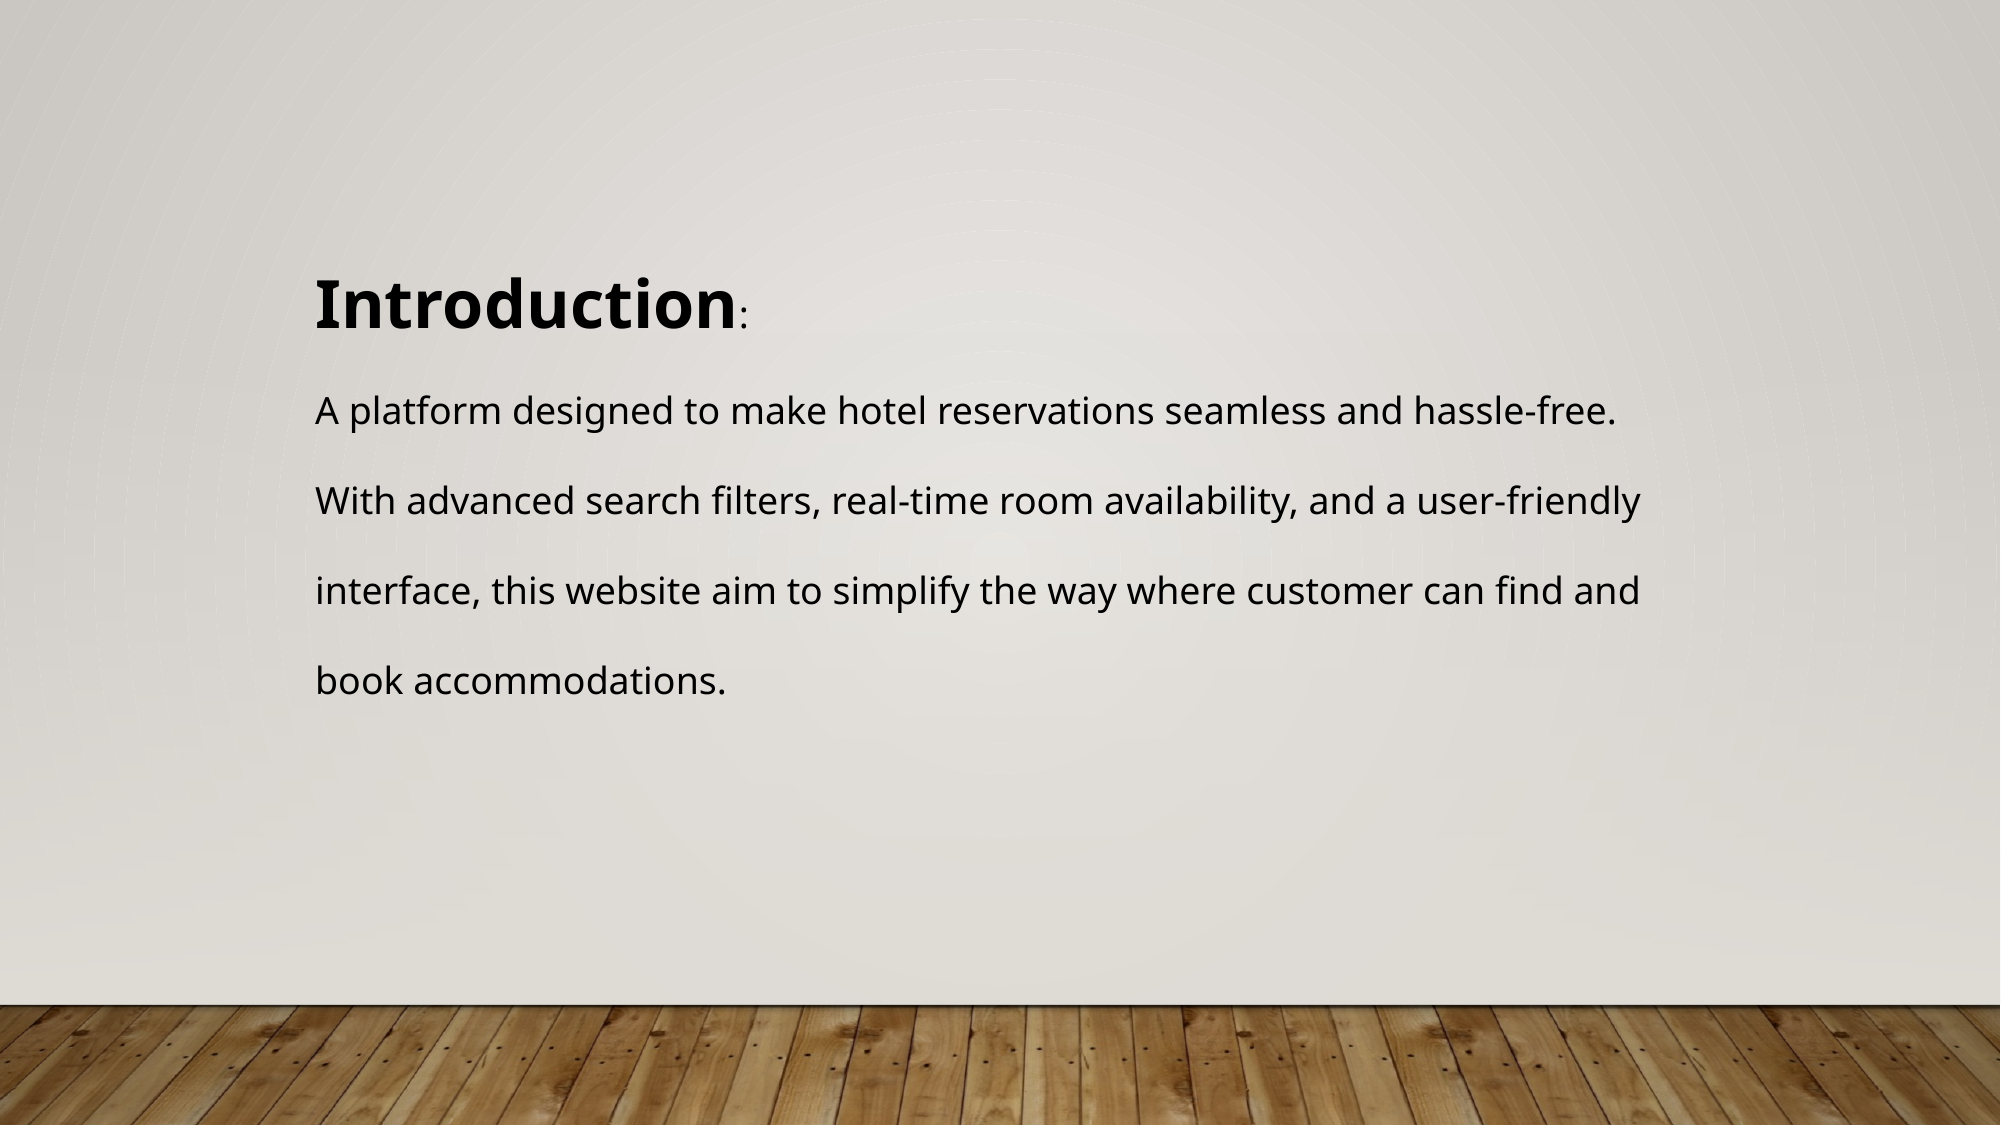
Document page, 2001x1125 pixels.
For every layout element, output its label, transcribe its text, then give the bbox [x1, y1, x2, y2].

text_box Introduction: A platform designed to make hotel reservations seamless and hassle-free. With advanced search filters, real-time room availability, and a user-friendly interface, this website aim to simplify the way where customer can find and book accommodations. [300, 254, 1668, 710]
picture [0, 1005, 2000, 1125]
